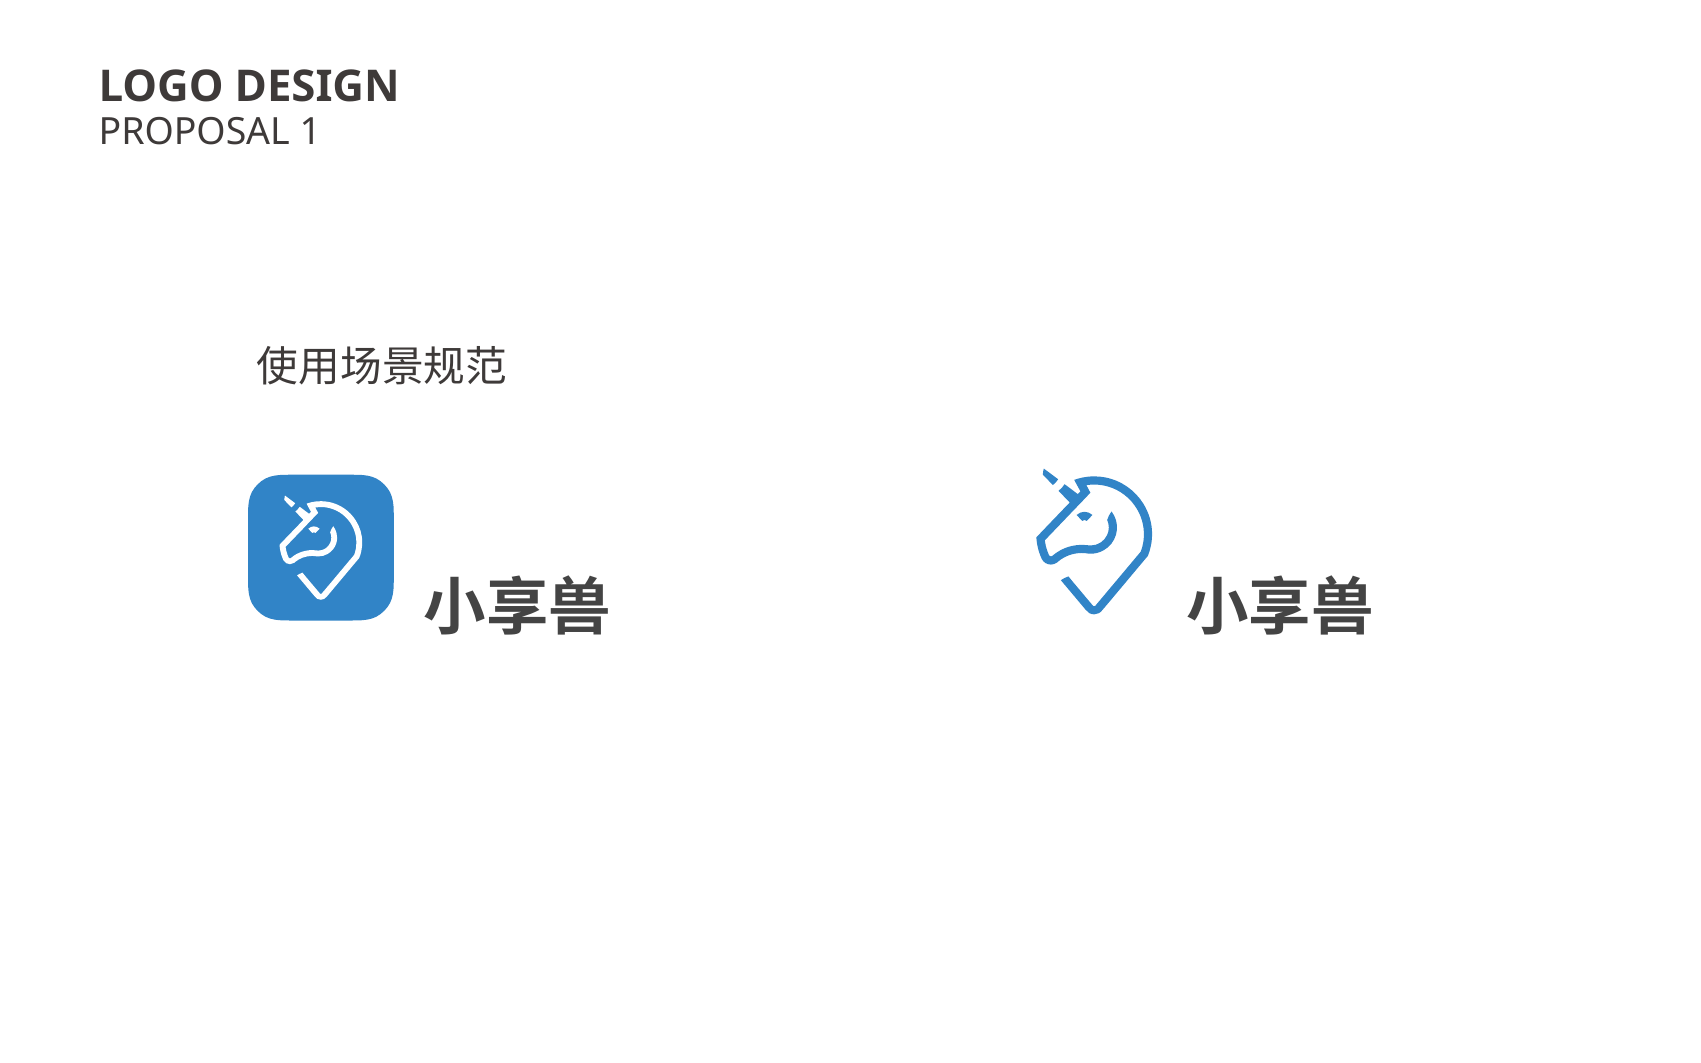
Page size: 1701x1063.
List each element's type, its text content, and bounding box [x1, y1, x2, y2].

text_box [277, 499, 365, 602]
text_box LOGO DESIGN PROPOSAL 1 使用场景规范 [98, 54, 508, 398]
text_box [1040, 466, 1061, 488]
text_box [1034, 474, 1155, 617]
text_box [245, 472, 396, 623]
text_box [306, 524, 322, 535]
text_box [282, 493, 298, 510]
text_box 小享兽 [1186, 464, 1374, 649]
text_box [1074, 509, 1095, 523]
text_box 小享兽 [423, 464, 612, 649]
